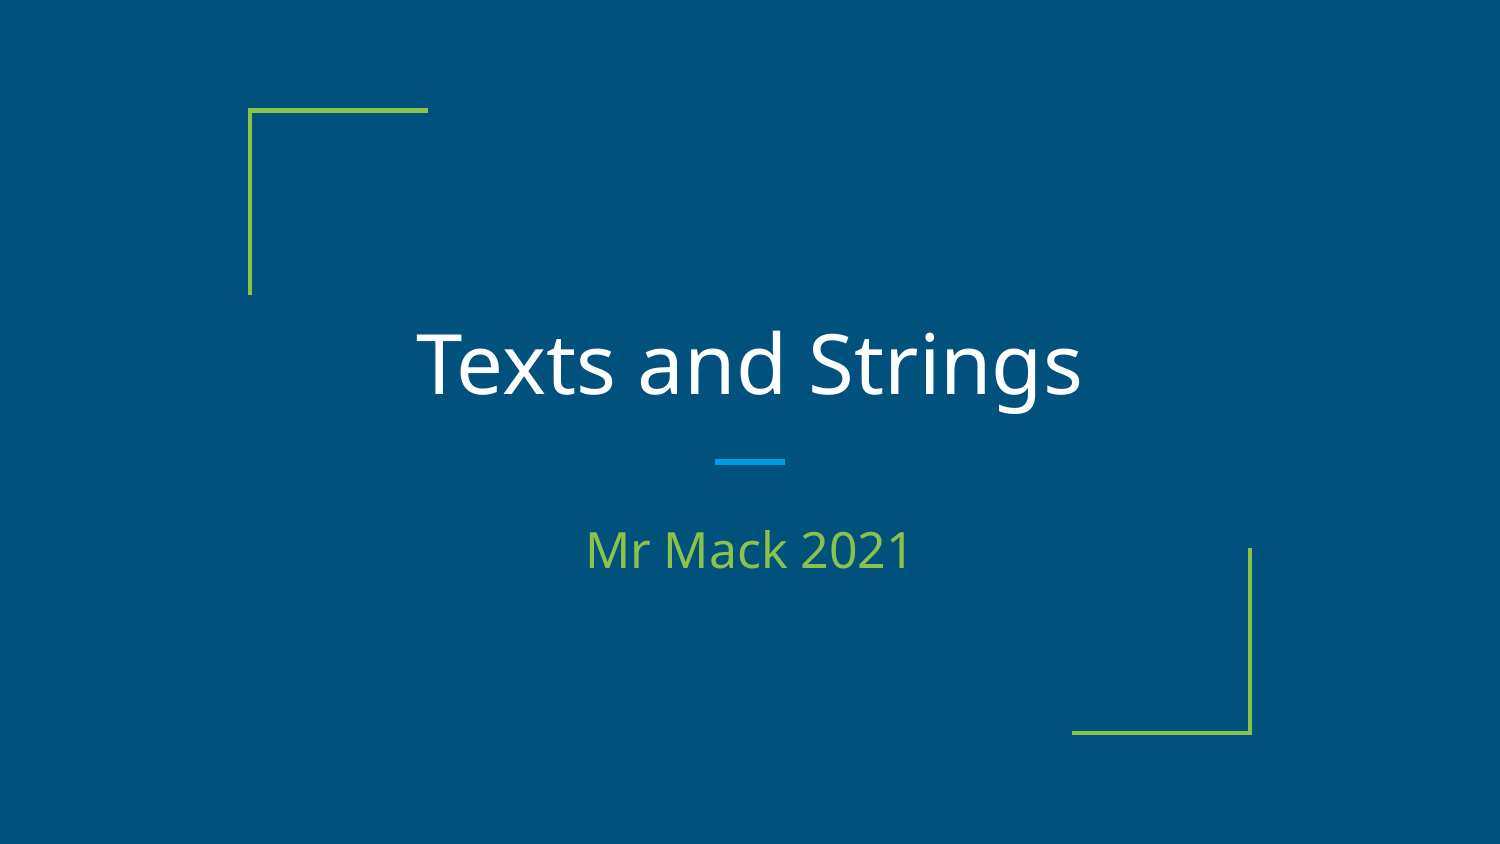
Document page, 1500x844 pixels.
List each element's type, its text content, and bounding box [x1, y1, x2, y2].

title Texts and Strings [275, 195, 1225, 435]
subtitle Mr Mack 2021 [275, 500, 1225, 650]
